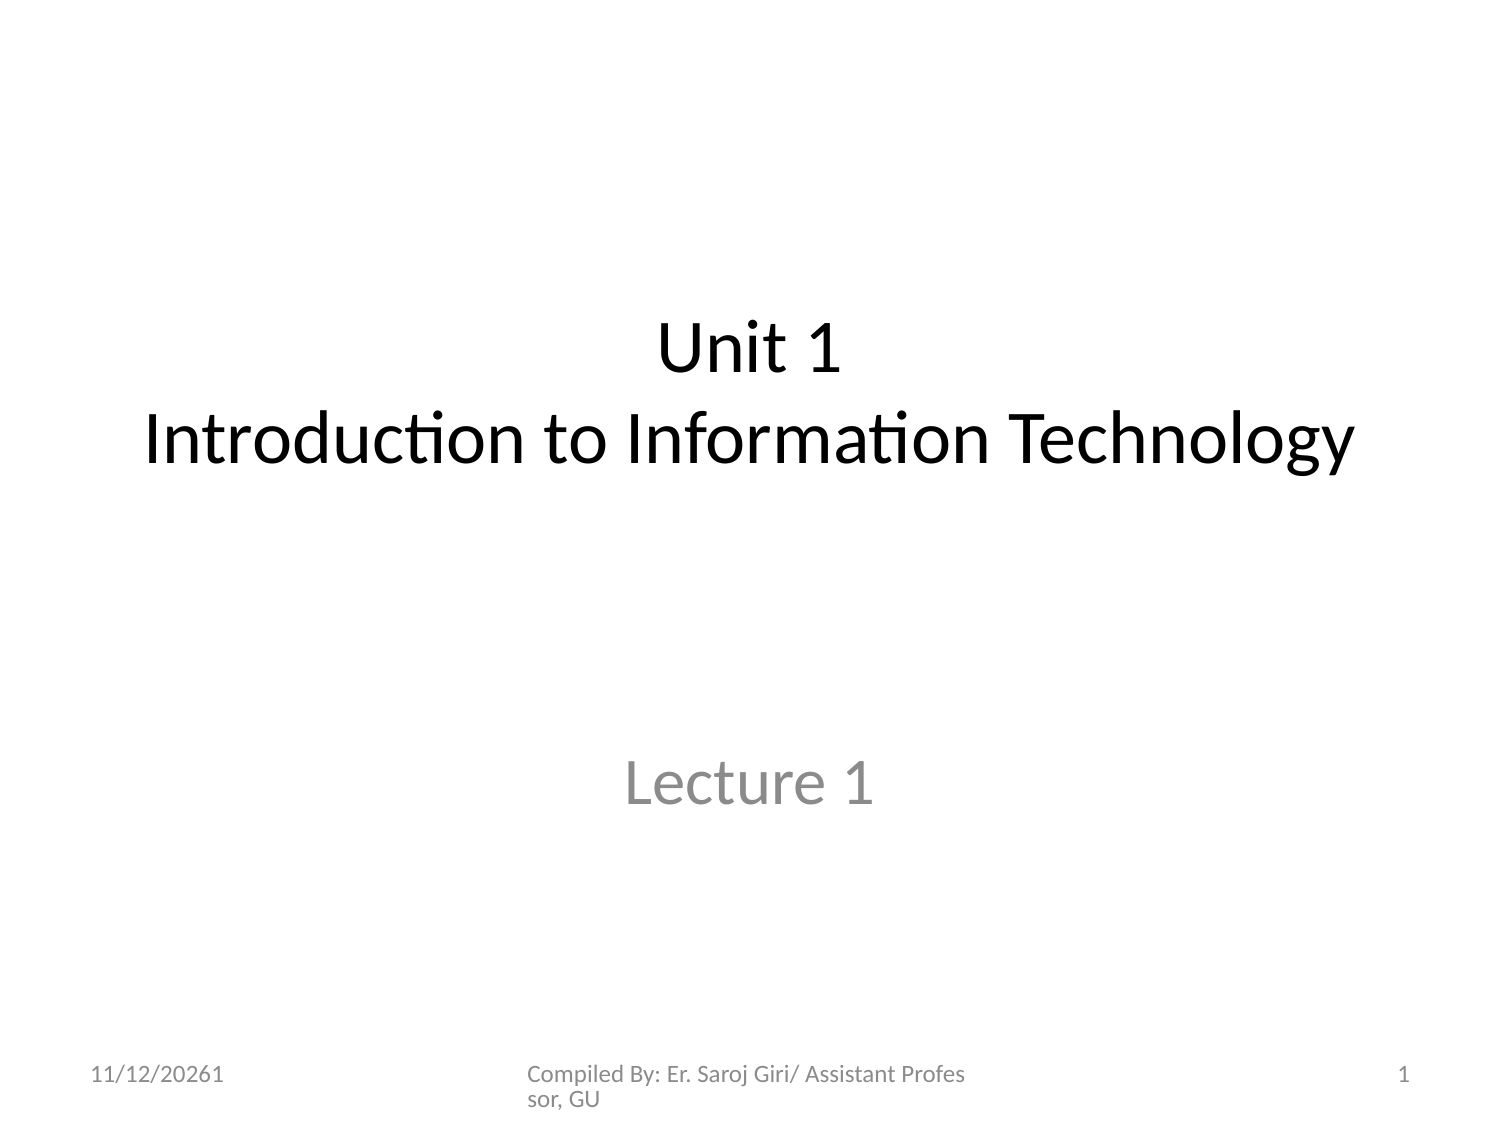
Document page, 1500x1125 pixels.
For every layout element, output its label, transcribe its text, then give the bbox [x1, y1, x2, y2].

subtitle Lecture 1 [225, 637, 1275, 925]
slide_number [75, 1042, 425, 1103]
title Unit 1 Introduction to Information Technology [112, 275, 1388, 591]
slide_number 1 [1074, 1042, 1425, 1103]
footer Compiled By: Er. Saroj Giri/ Assistant Professor, GU [512, 1042, 988, 1103]
